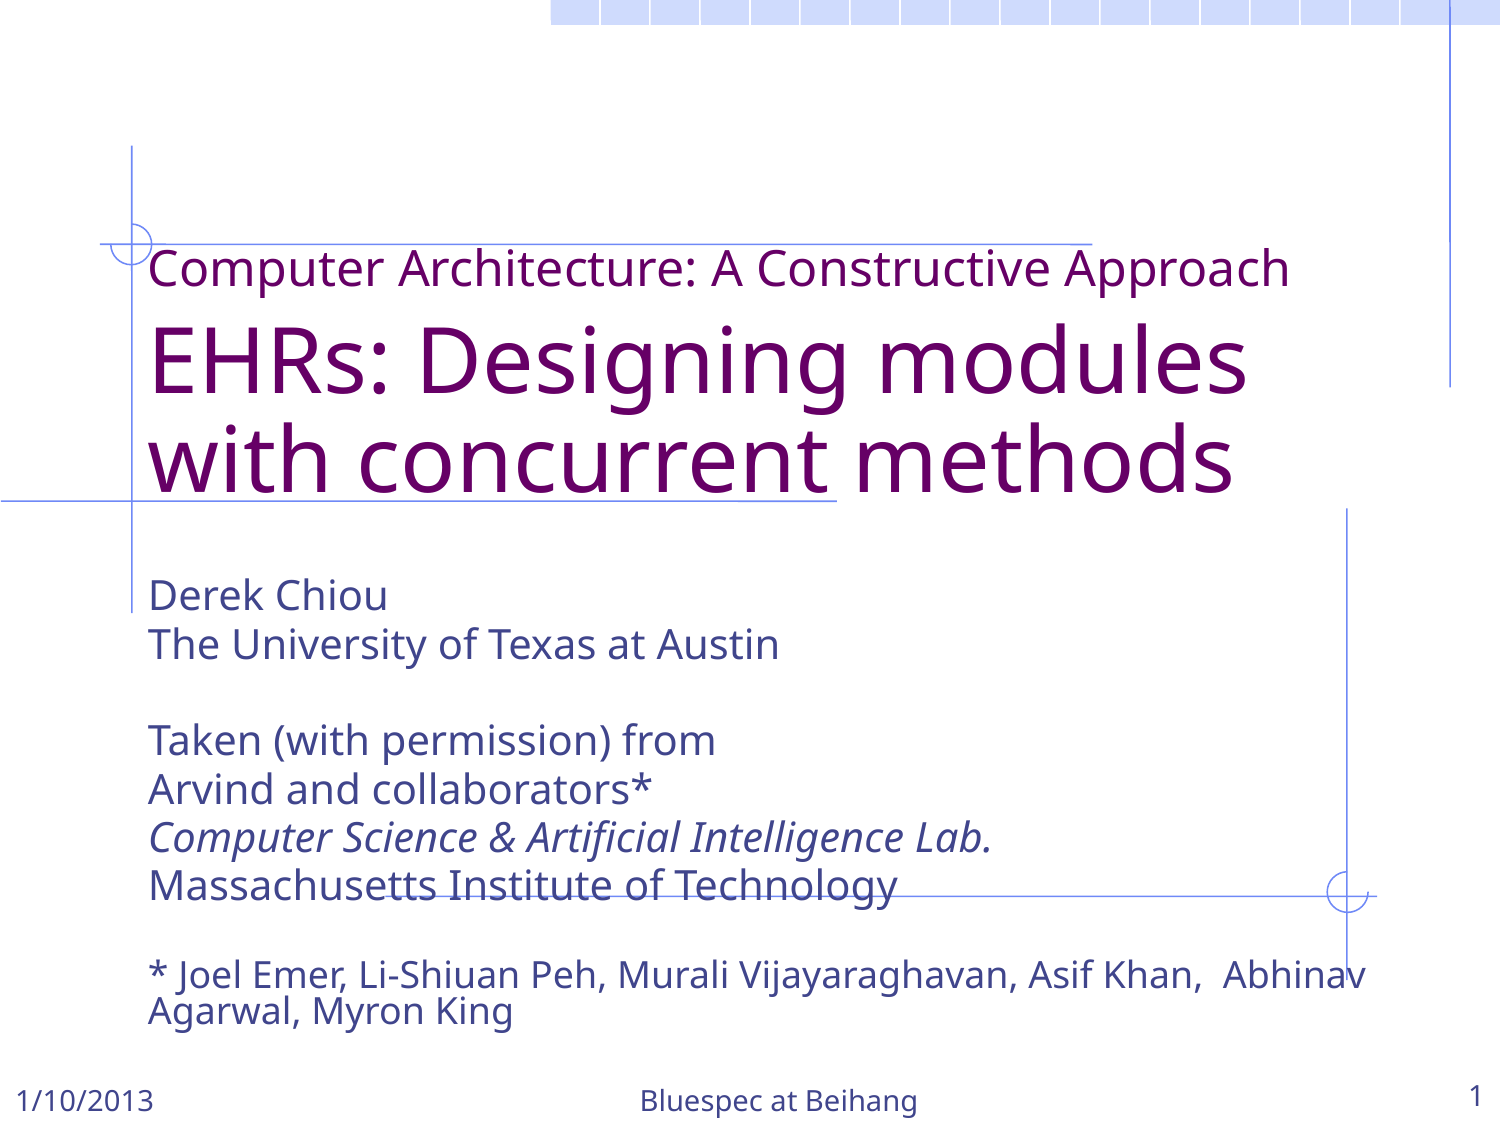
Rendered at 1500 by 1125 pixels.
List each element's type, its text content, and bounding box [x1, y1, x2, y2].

subtitle Computer Architecture: A Constructive Approach EHRs: Designing modules with concurrent methods Derek Chiou The University of Texas at Austin Taken (with permission) from Arvind and collaborators* Computer Science & Artificial Intelligence Lab. Massachusetts Institute of Technology * Joel Emer, Li-Shiuan Peh, Murali Vijayaraghavan, Asif Khan, Abhinav Agarwal, Myron King [132, 240, 1437, 1005]
slide_number 1 [1187, 1049, 1500, 1125]
footer Bluespec at Beihang [508, 1049, 1051, 1125]
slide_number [0, 1049, 313, 1125]
